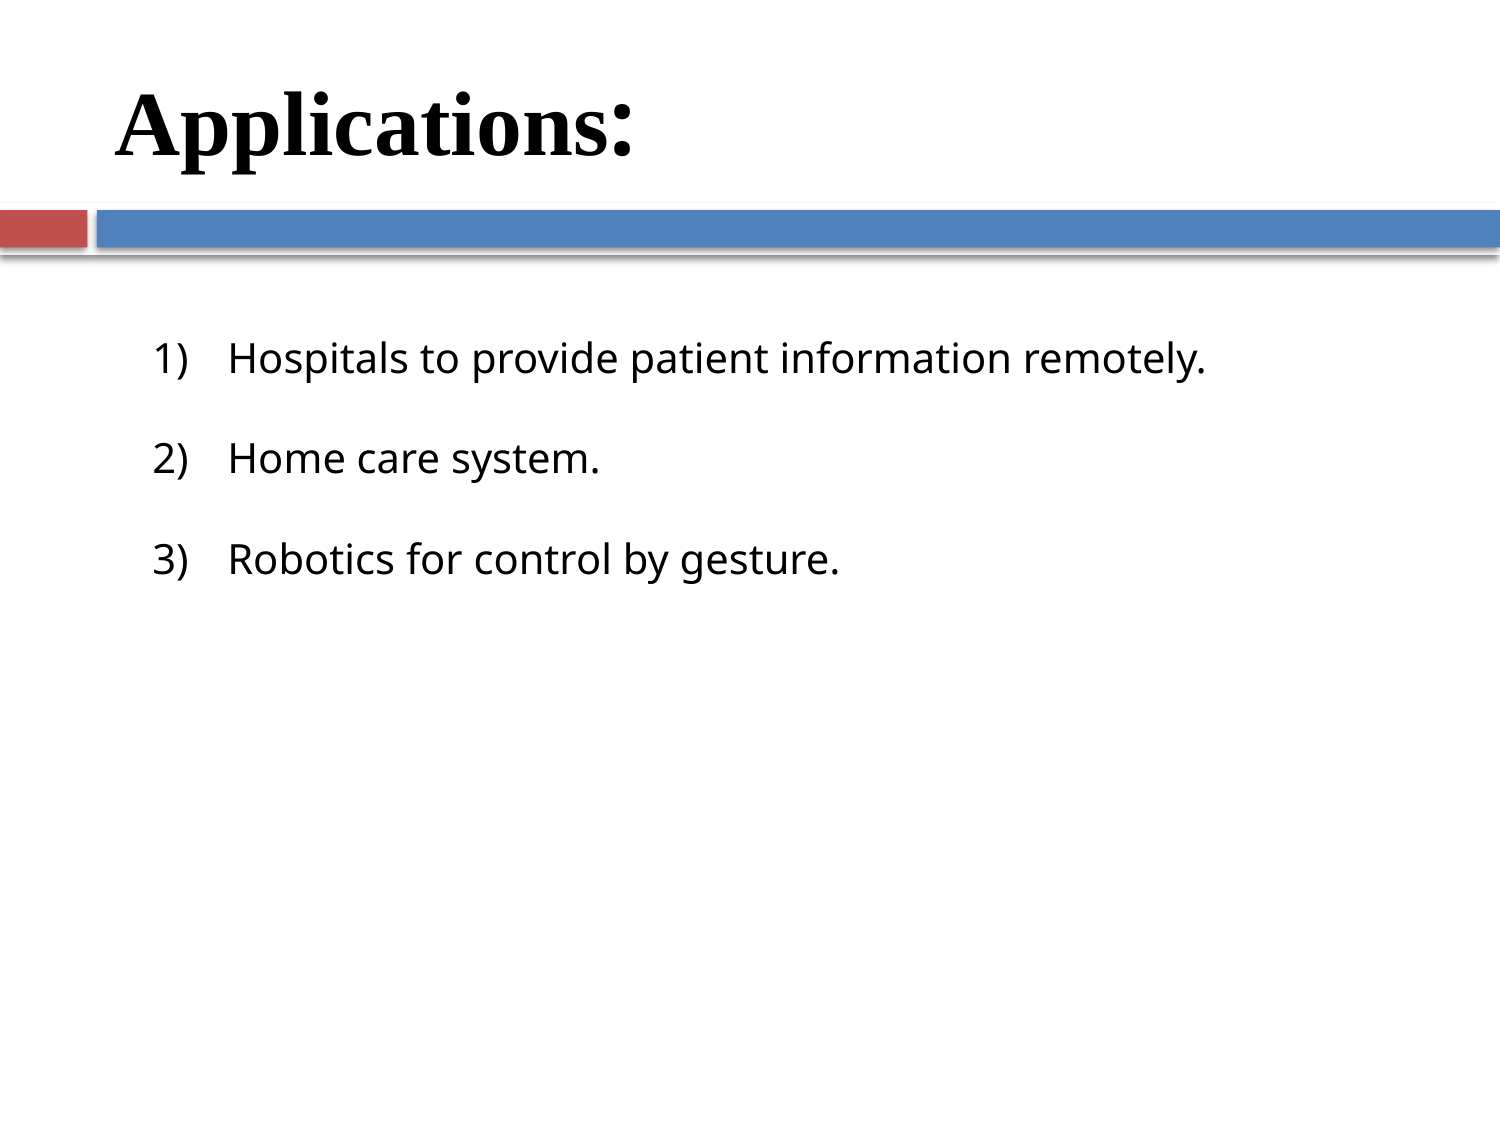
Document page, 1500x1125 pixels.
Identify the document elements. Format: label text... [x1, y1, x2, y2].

text_box Hospitals to provide patient information remotely. Home care system. Robotics for control by gesture. [137, 324, 1438, 640]
title Applications: [99, 37, 1438, 200]
